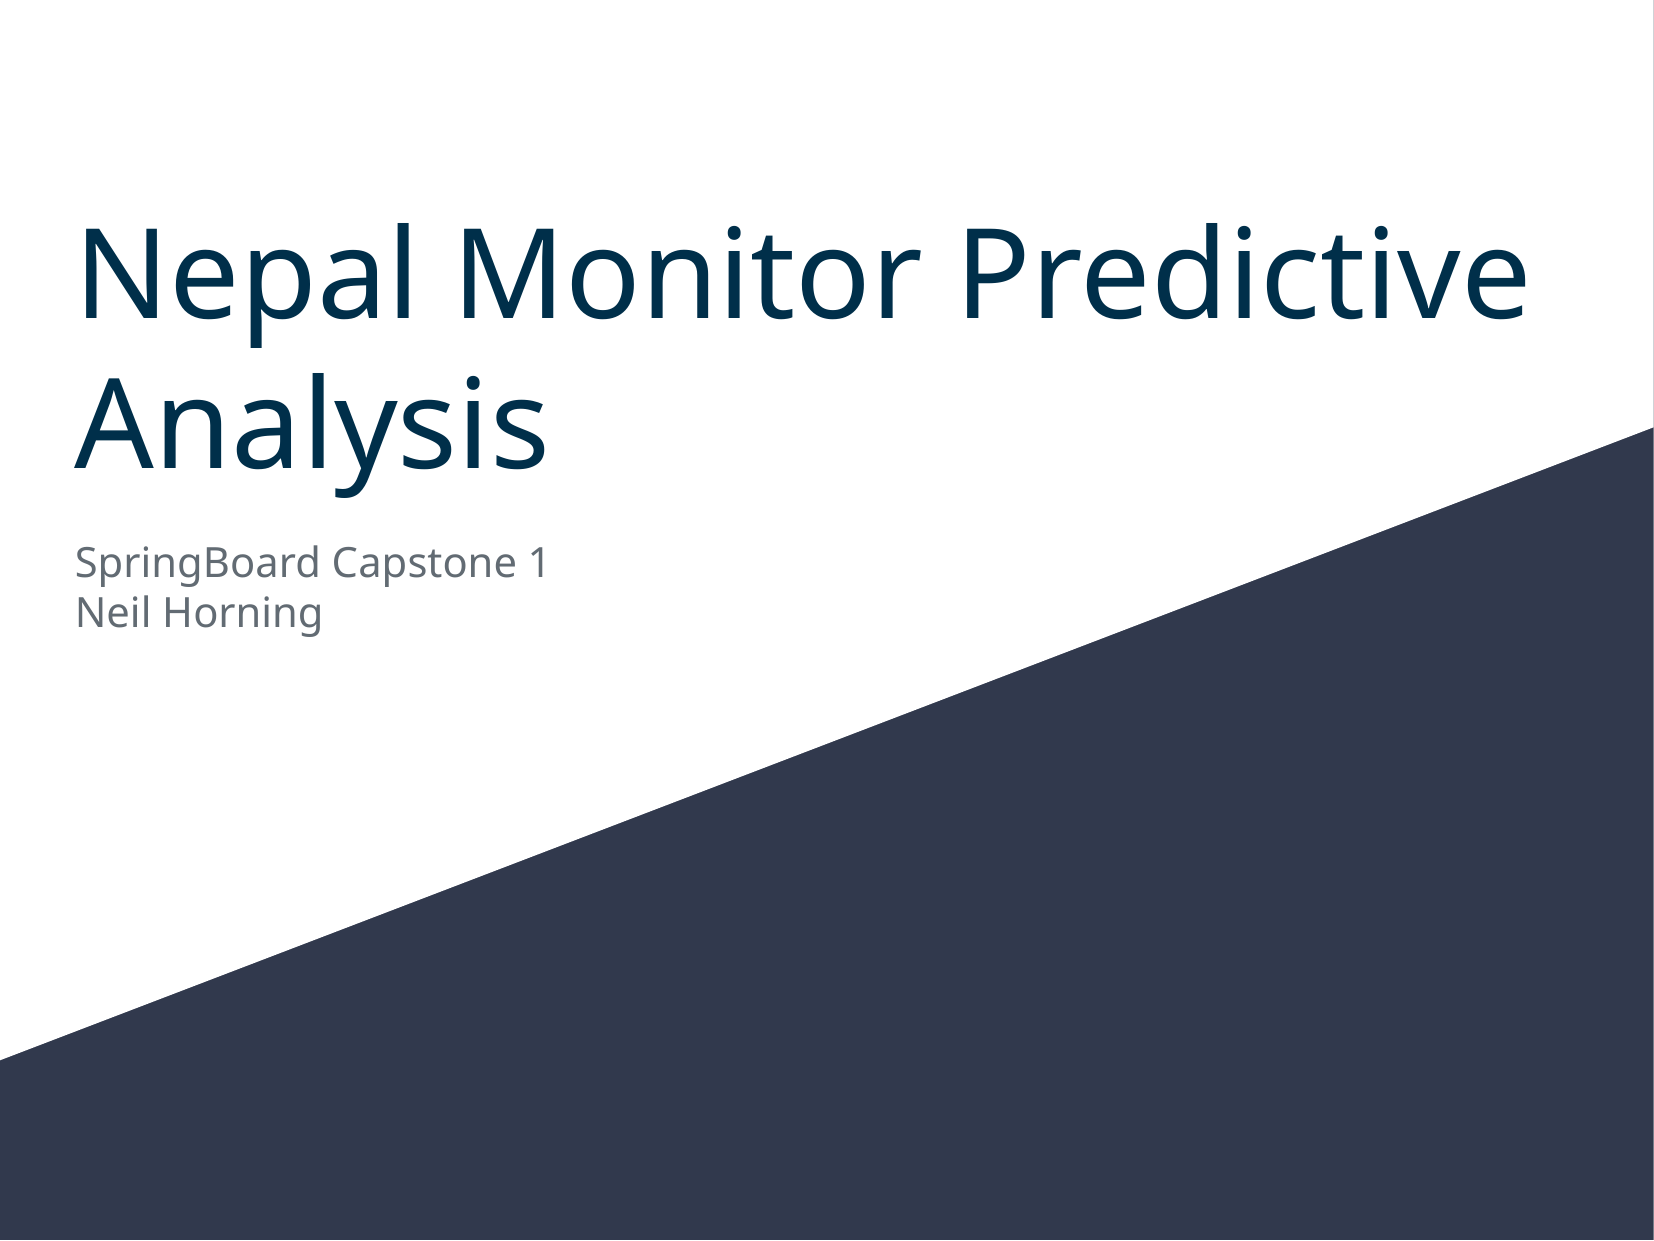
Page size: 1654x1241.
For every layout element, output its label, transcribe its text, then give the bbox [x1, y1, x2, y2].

title Nepal Monitor Predictive Analysis [56, 175, 1598, 485]
subtitle SpringBoard Capstone 1 Neil Horning [56, 517, 824, 696]
